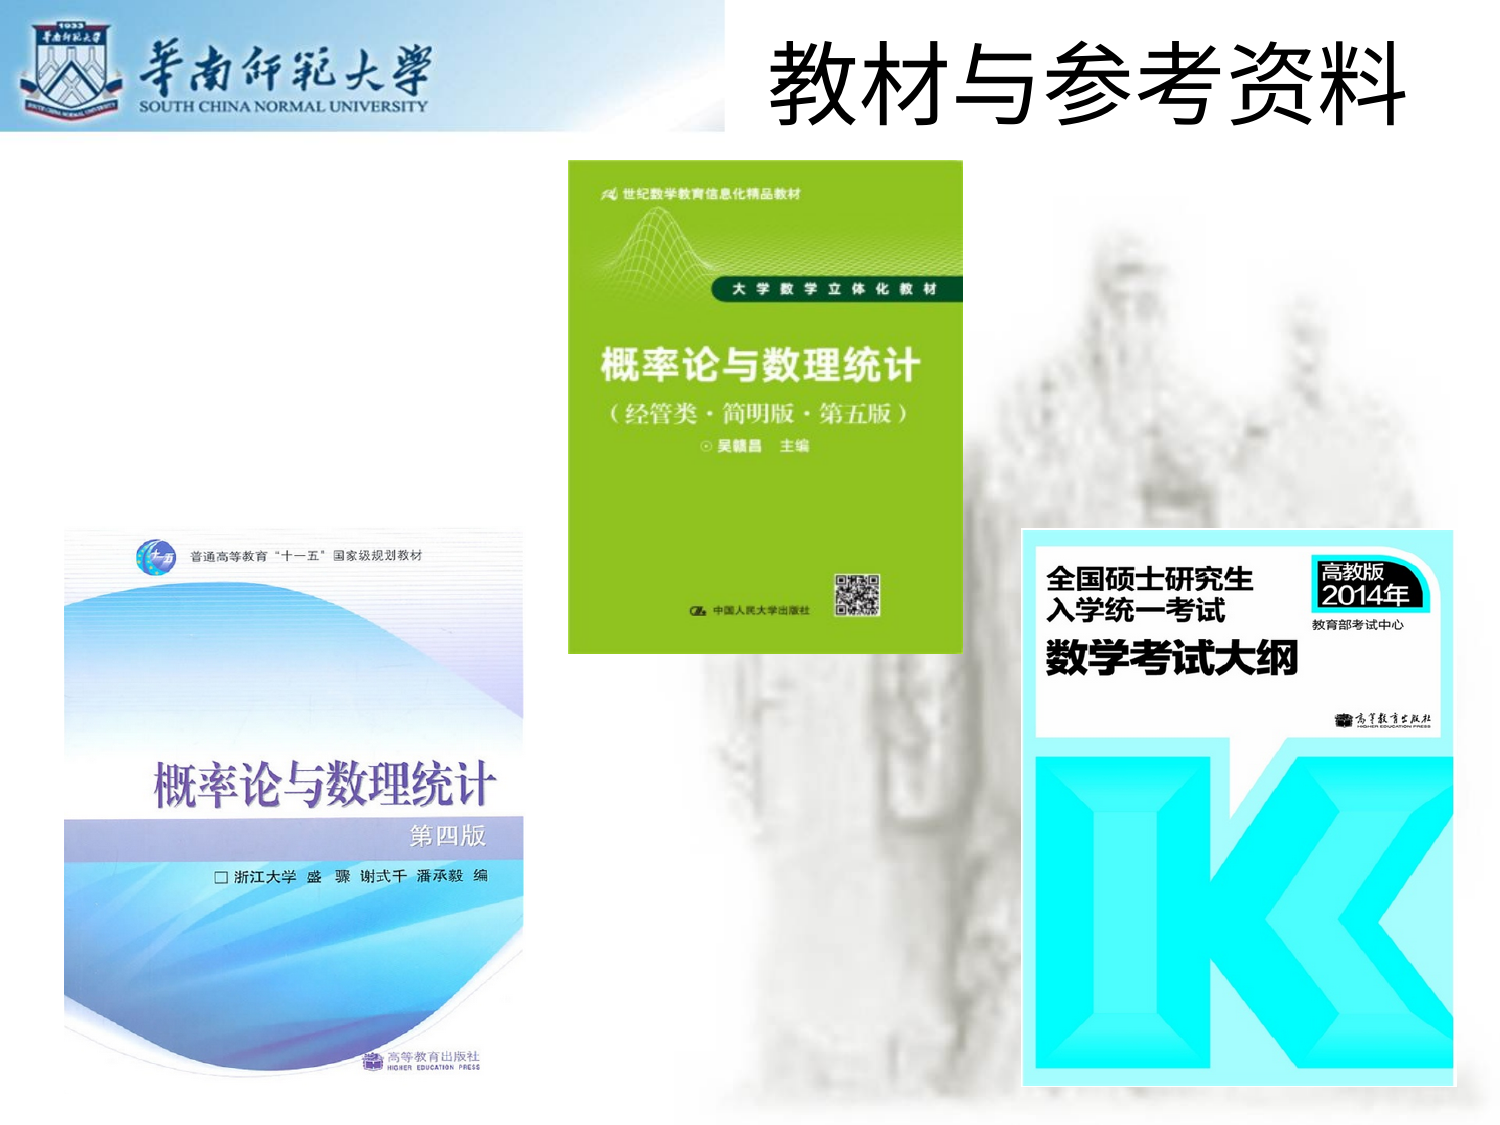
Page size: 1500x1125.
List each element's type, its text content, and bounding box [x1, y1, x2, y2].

picture [0, 0, 1500, 1125]
title 教材与参考资料 [75, 19, 1425, 207]
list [64, 515, 526, 1094]
